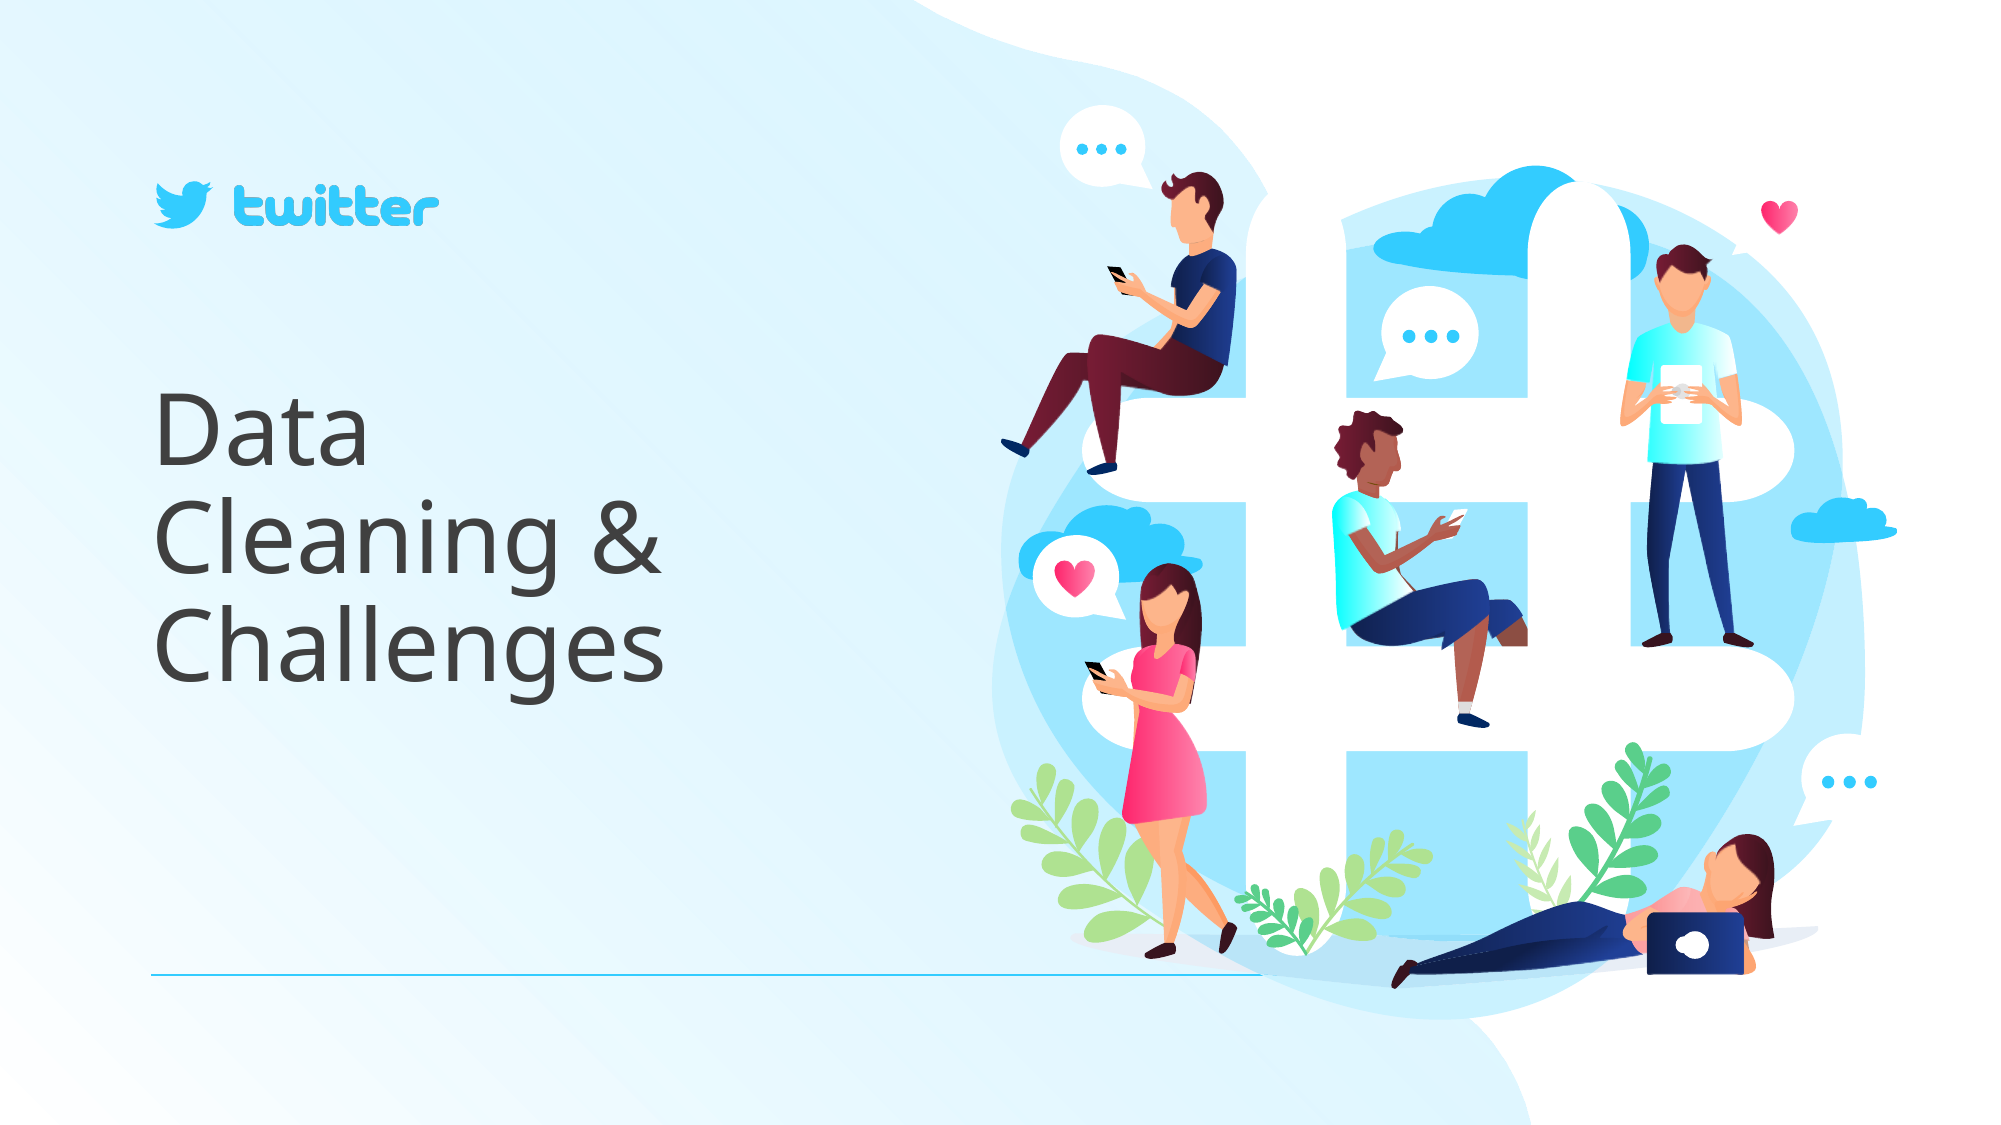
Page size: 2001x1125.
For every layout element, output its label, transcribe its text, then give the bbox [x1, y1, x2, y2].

text_box [0, 0, 1531, 1125]
picture [991, 105, 1897, 1020]
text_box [153, 181, 439, 229]
text_box Data Cleaning & Challenges [151, 371, 796, 711]
